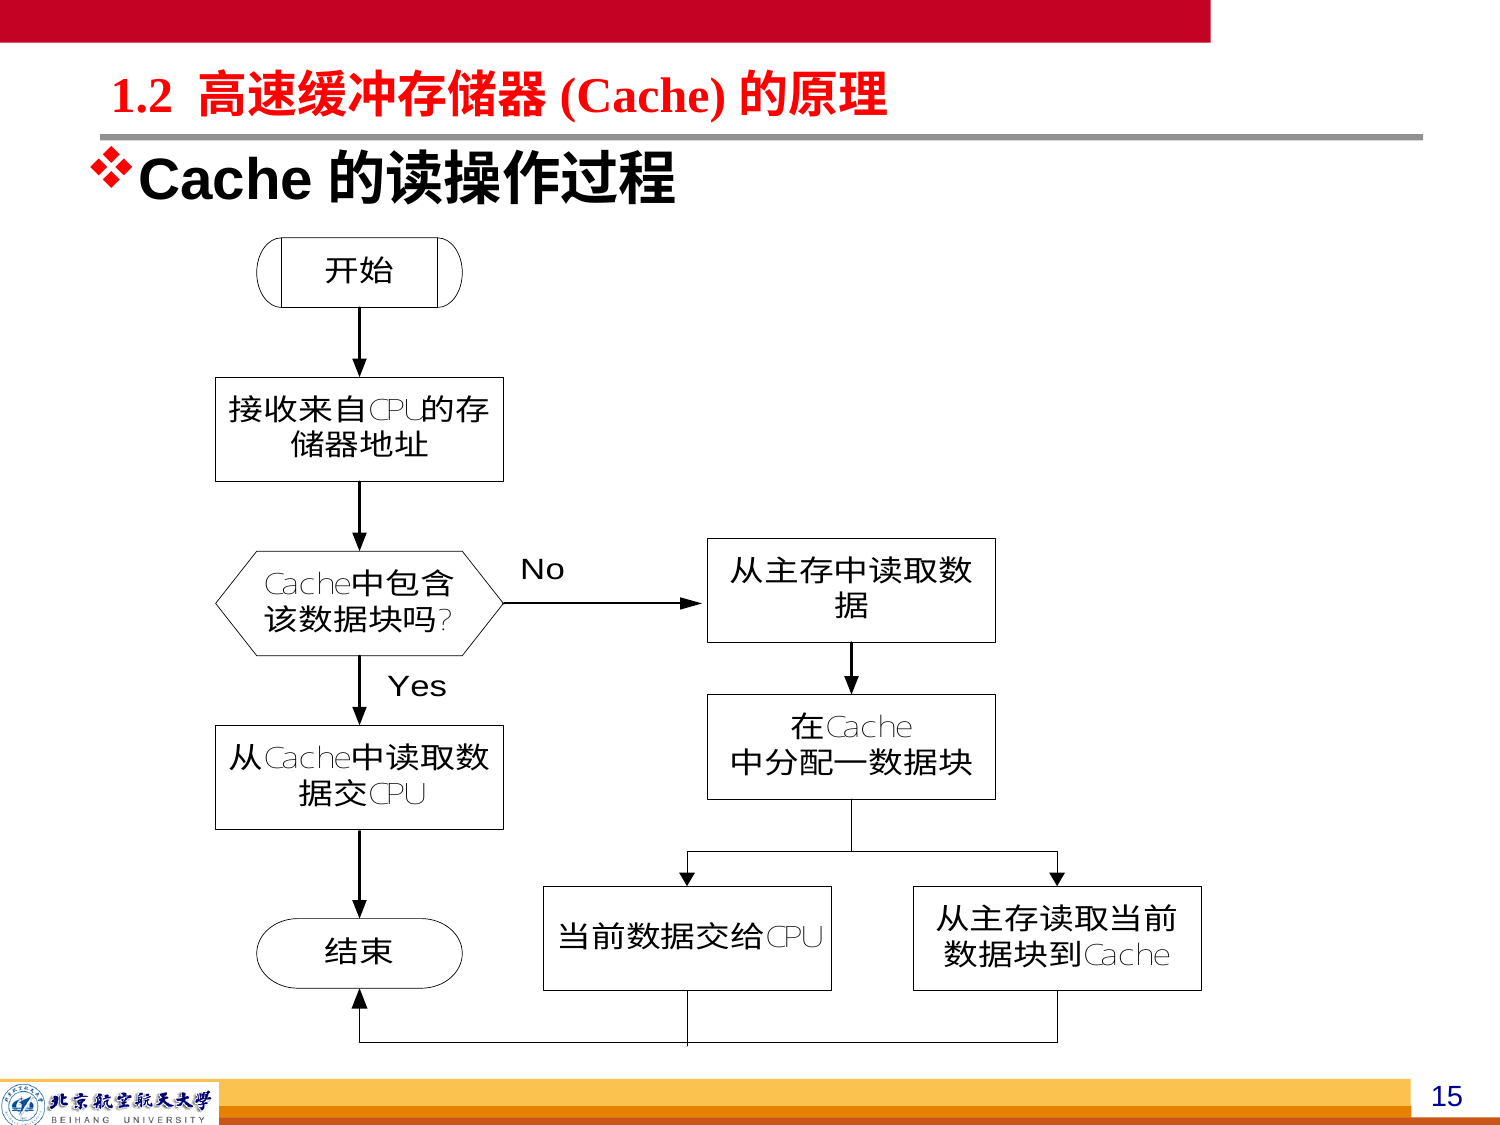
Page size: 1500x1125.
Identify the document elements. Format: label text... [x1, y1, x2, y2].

list Cache的读操作过程 [74, 152, 1426, 215]
title 1.2 高速缓冲存储器(Cache)的原理 [99, 65, 964, 129]
picture [0, 1082, 219, 1125]
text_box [210, 233, 1337, 1099]
